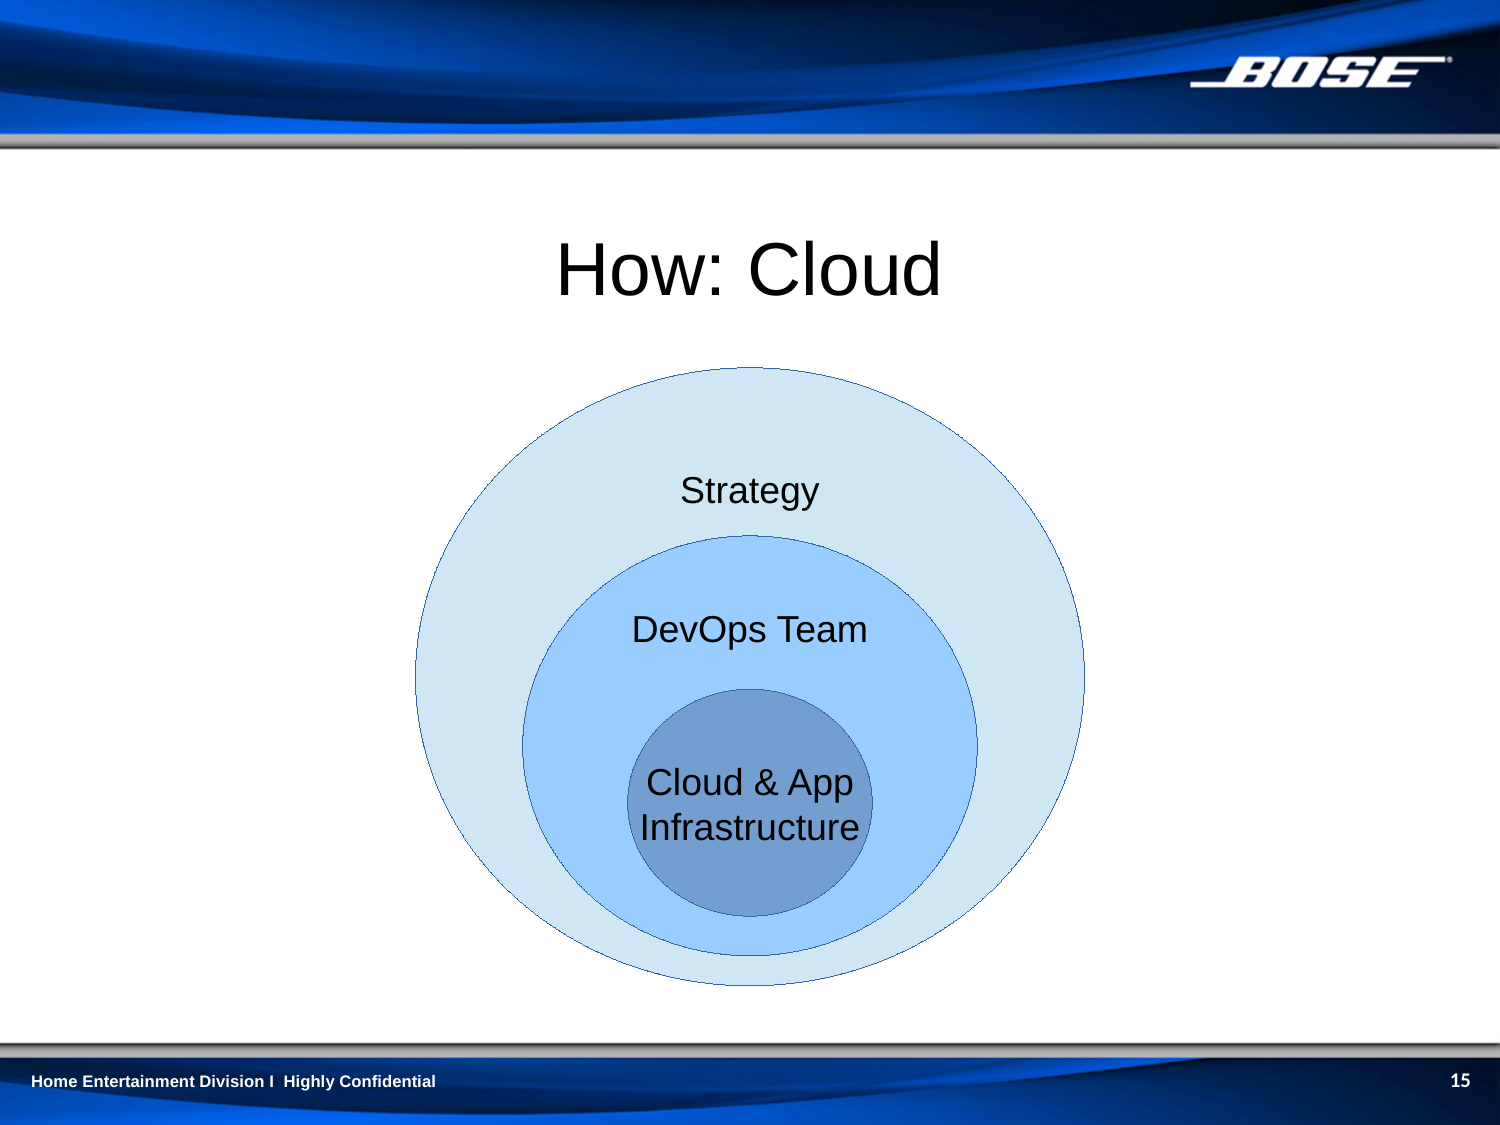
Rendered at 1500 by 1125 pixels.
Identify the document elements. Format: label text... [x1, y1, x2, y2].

text_box Strategy [415, 367, 1085, 986]
text_box How: Cloud [74, 185, 1425, 345]
picture [0, 0, 1500, 1125]
text_box DevOps Team [522, 535, 978, 956]
text_box Cloud & App Infrastructure [627, 689, 873, 917]
